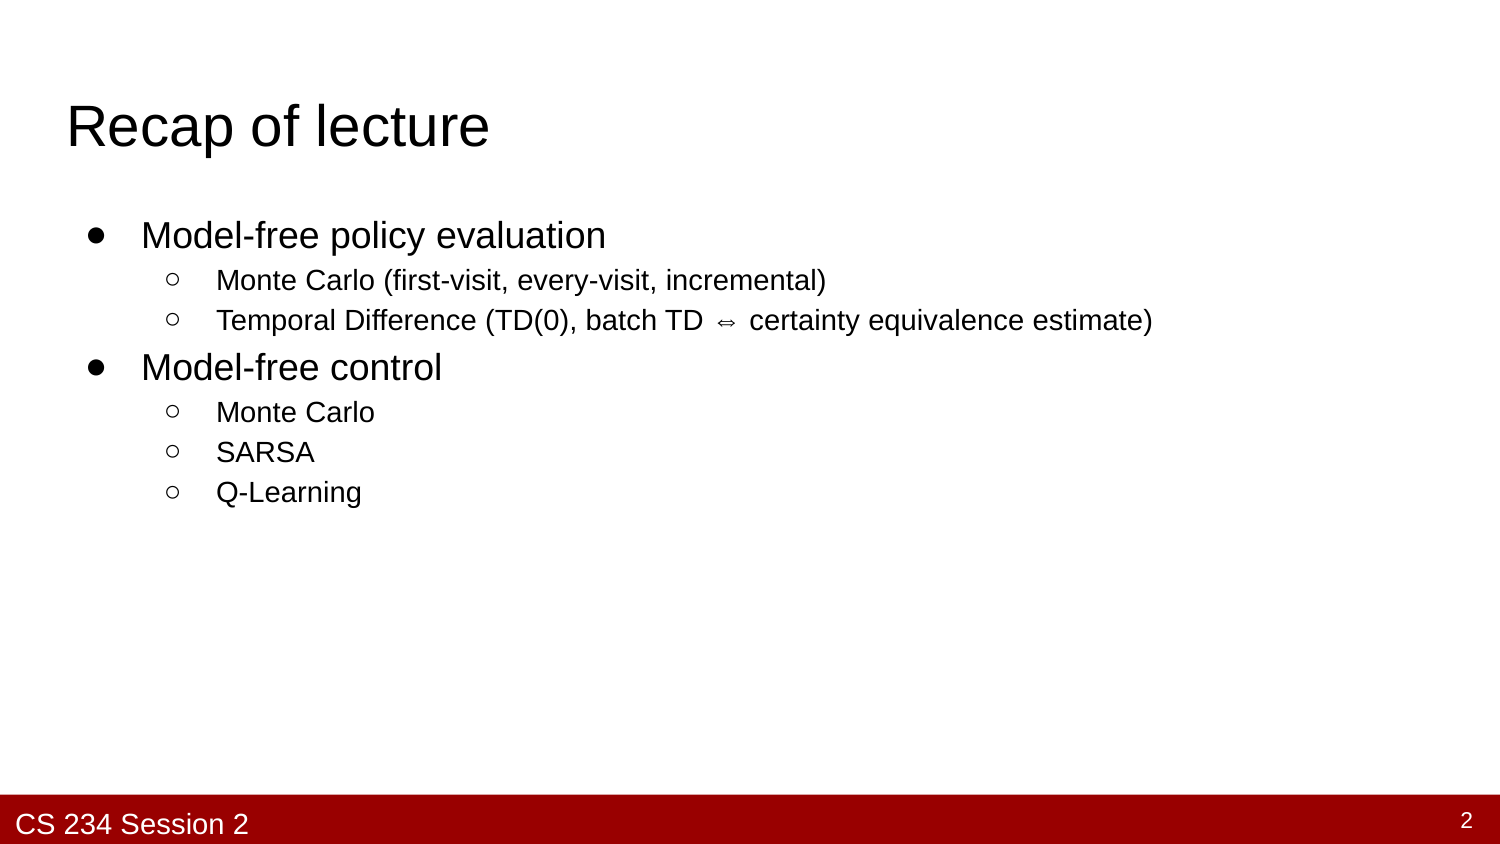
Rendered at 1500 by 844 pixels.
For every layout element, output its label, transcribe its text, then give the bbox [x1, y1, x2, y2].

slide_number CS 234 Session 2 [0, 796, 472, 844]
list Model-free policy evaluation Monte Carlo (first-visit, every-visit, incremental) Temporal Difference (TD(0), batch TD ⇔ certainty equivalence estimate) Model-free control Monte Carlo SARSA Q-Learning [51, 189, 1449, 750]
slide_number ‹#› [1383, 793, 1492, 844]
title Recap of lecture [51, 72, 1449, 167]
